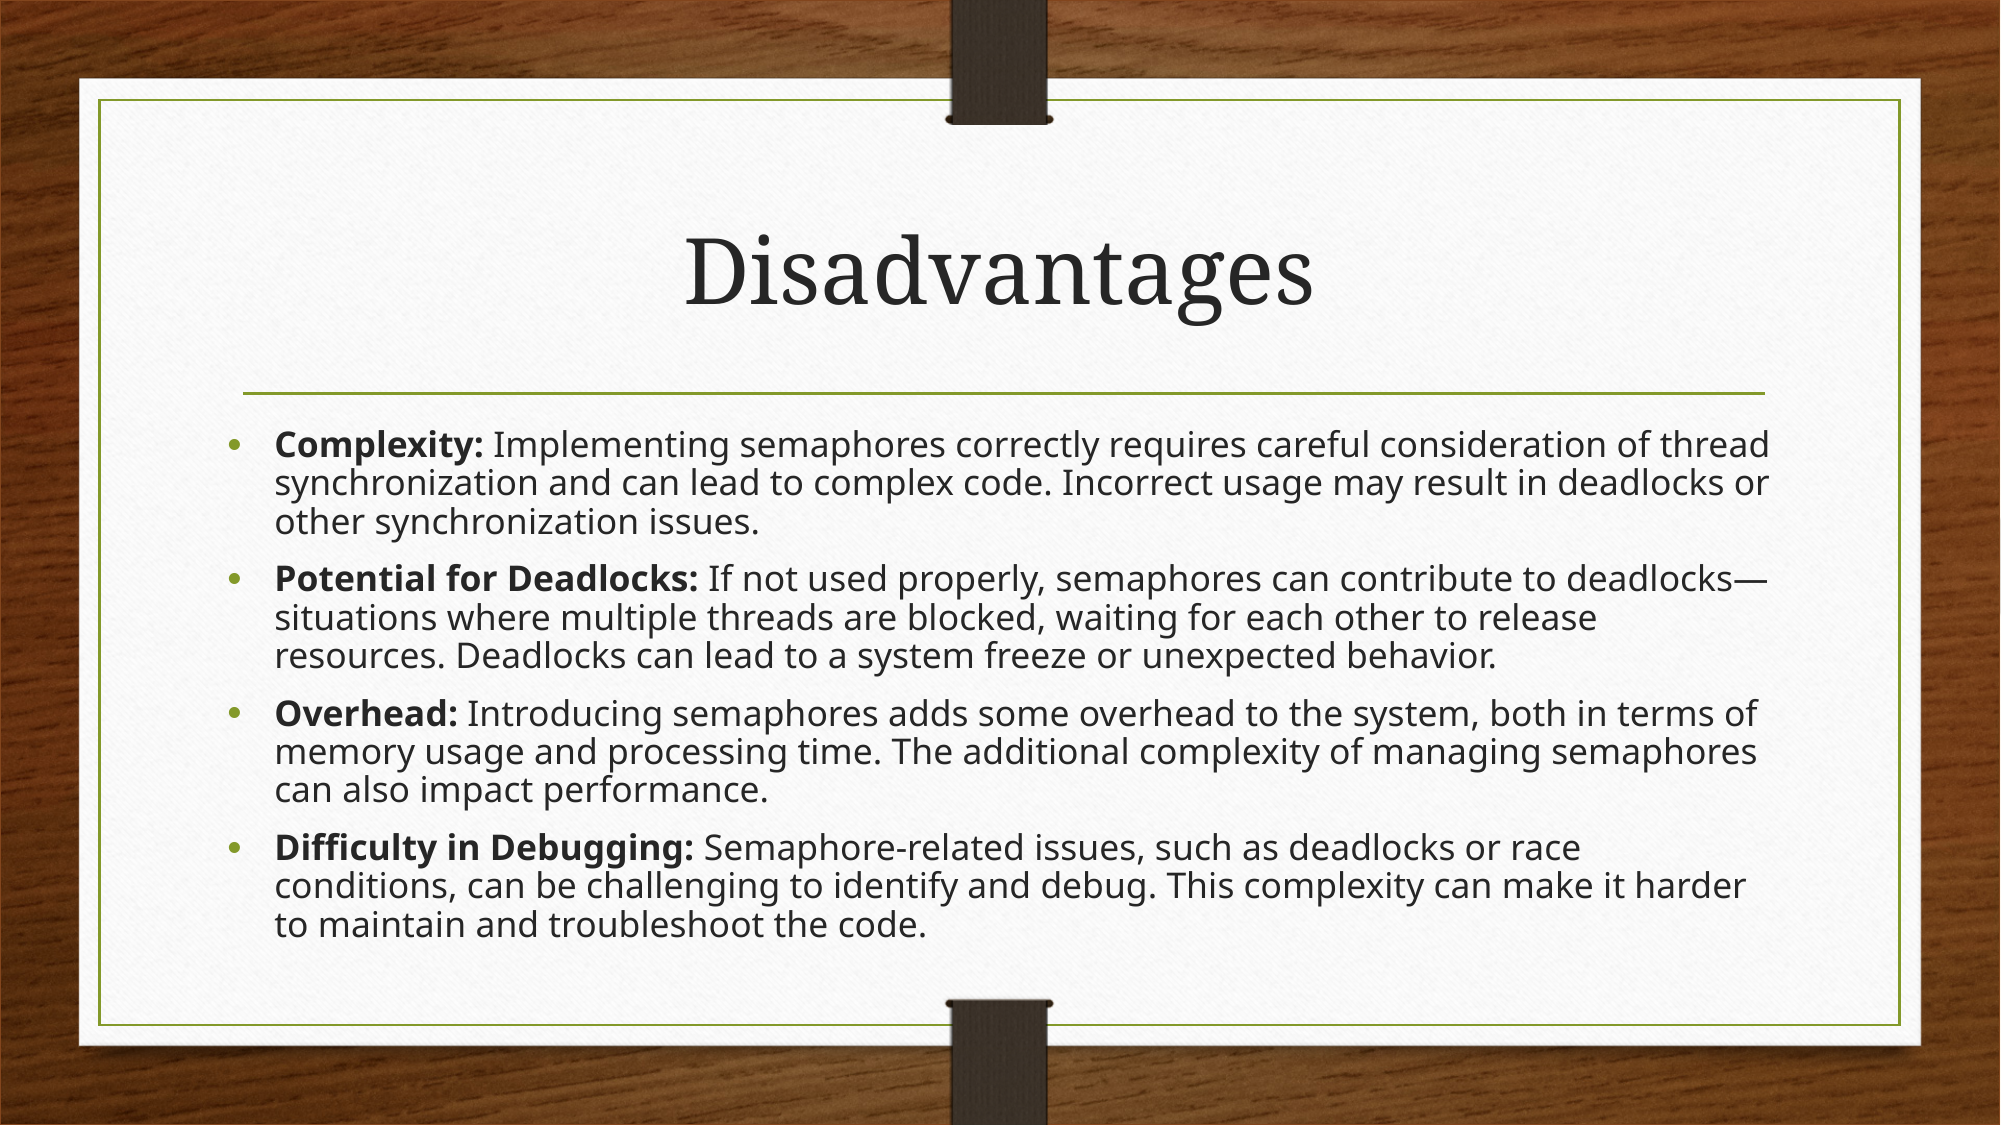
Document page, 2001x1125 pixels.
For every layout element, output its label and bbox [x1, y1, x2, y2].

text_box [0, 0, 2000, 1125]
